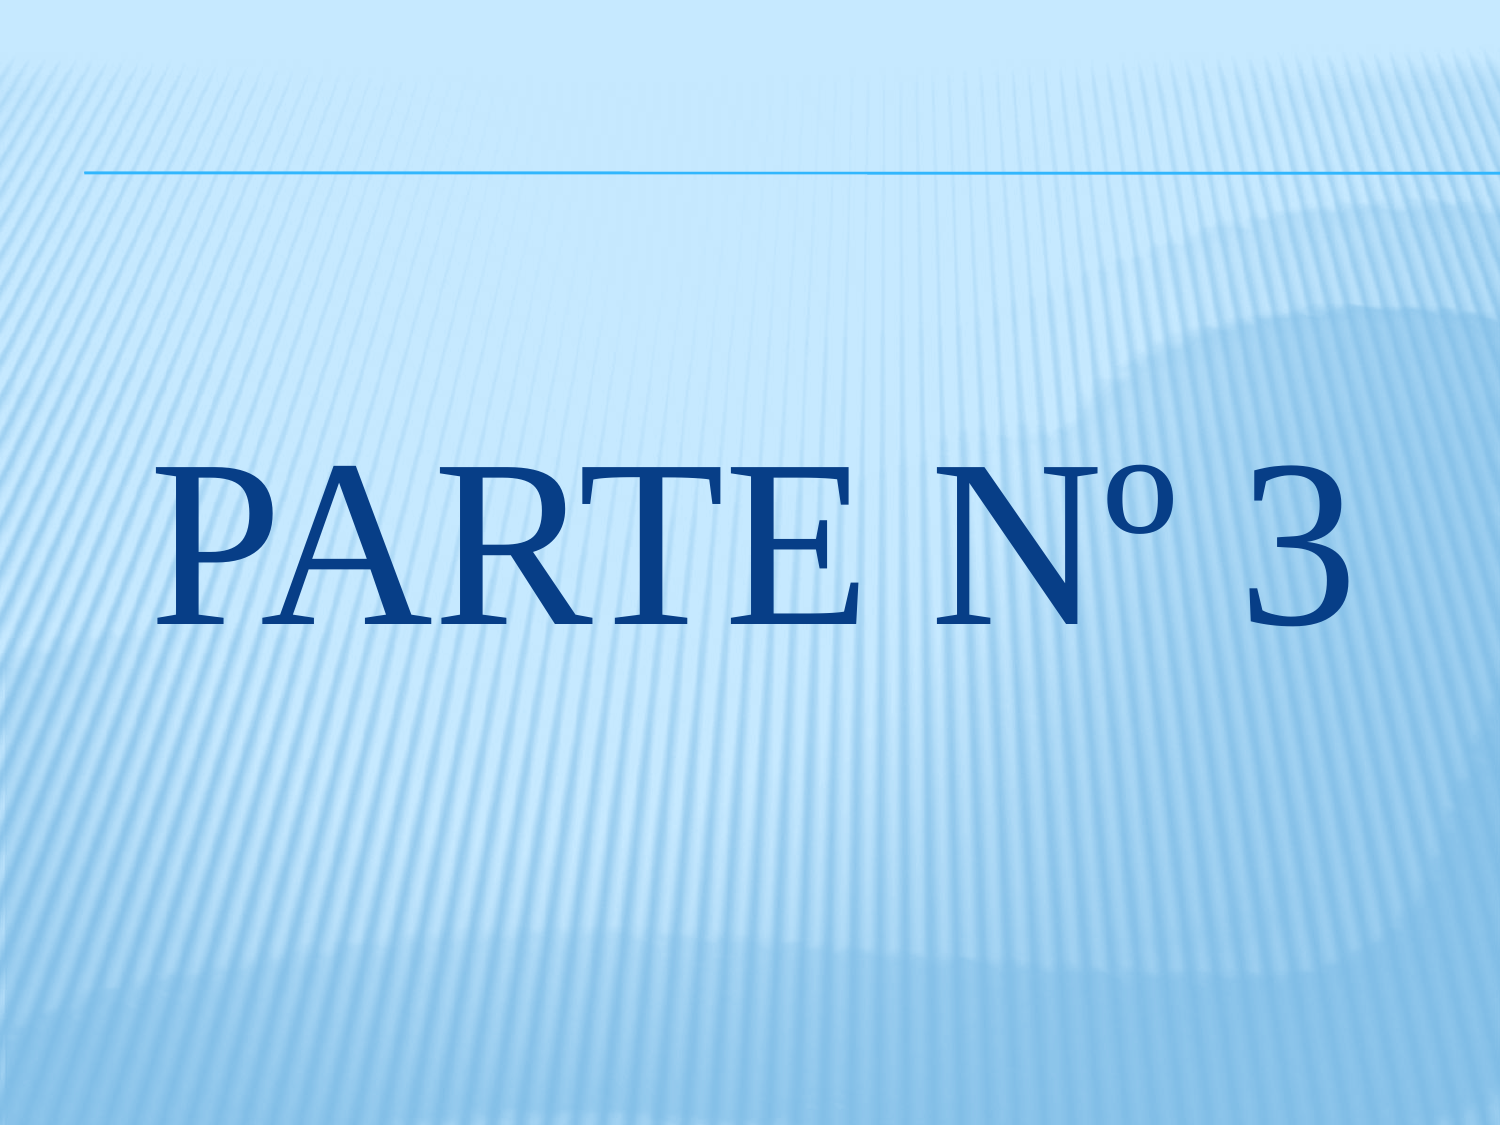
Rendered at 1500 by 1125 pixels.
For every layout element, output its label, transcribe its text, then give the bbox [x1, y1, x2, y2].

title Parte Nº 3 [41, 302, 1467, 755]
